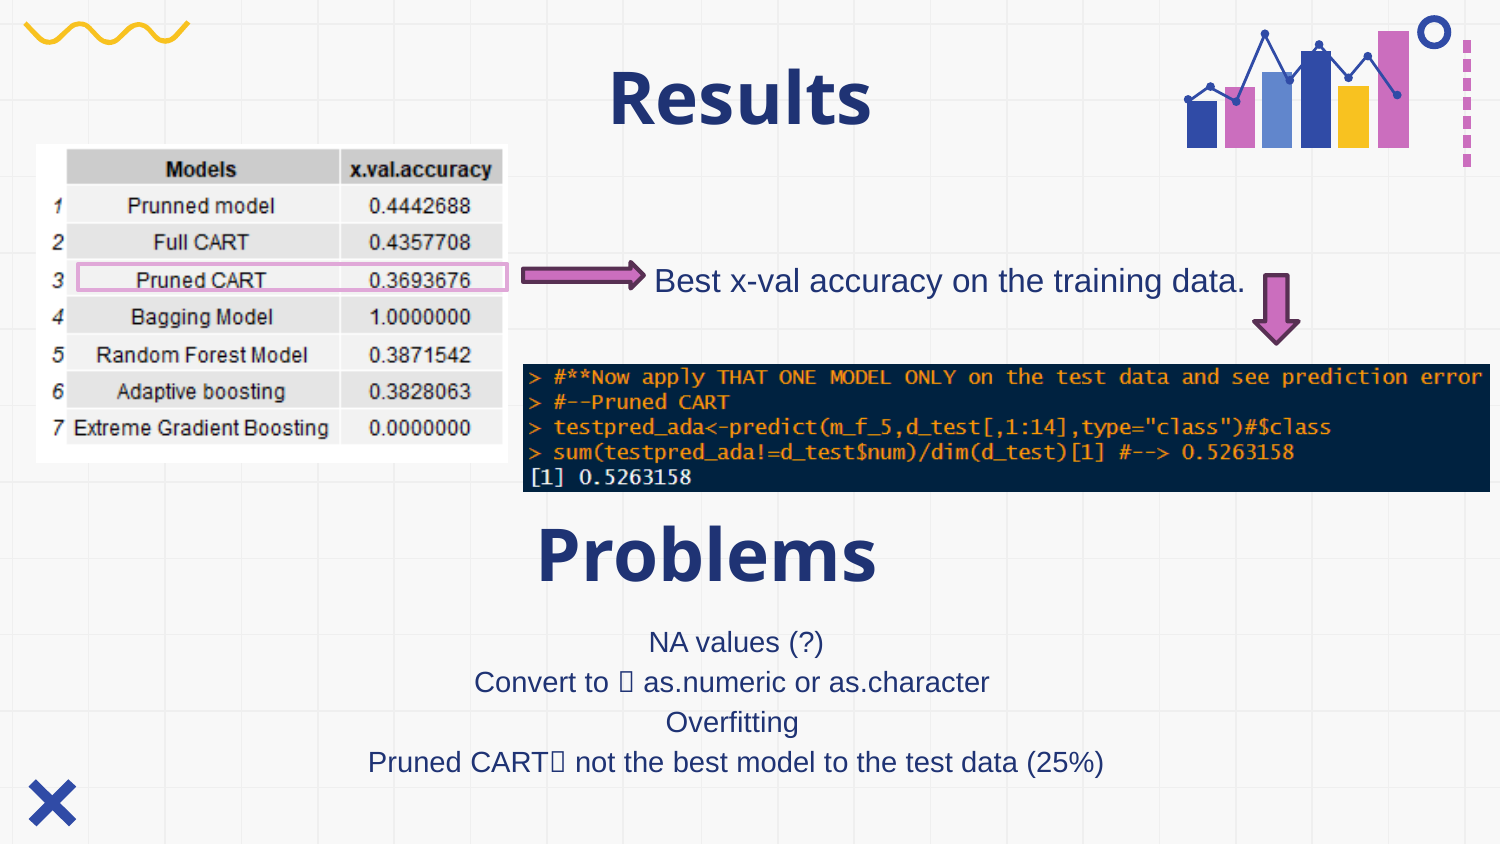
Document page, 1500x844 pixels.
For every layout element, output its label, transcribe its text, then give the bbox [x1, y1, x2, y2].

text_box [1183, 29, 1409, 149]
text_box [1252, 273, 1301, 346]
picture [522, 364, 1490, 493]
text_box Problems [84, 493, 1349, 588]
picture [35, 144, 509, 463]
list Best x-val accuracy on the training data. [561, 238, 1340, 307]
text_box NA values (?) Convert to  as.numeric or as.character Overfitting Pruned CART not the best model to the test data (25%) [347, 602, 1126, 807]
title Results [118, 36, 1178, 131]
text_box [521, 260, 646, 291]
